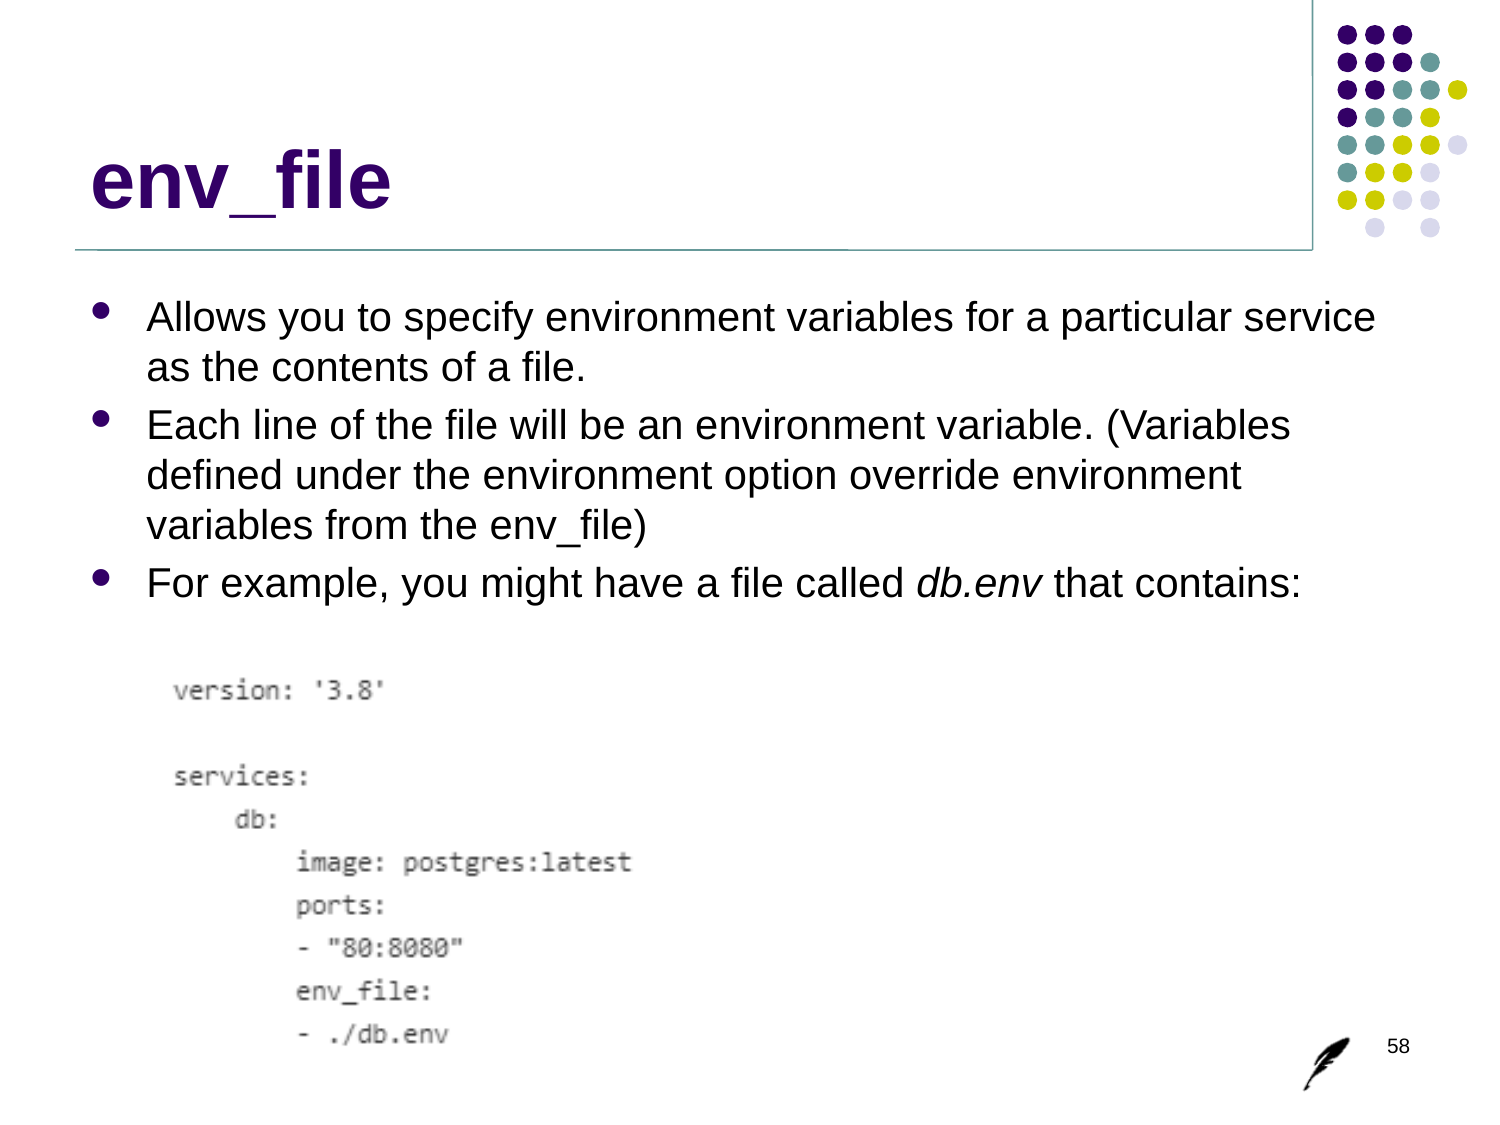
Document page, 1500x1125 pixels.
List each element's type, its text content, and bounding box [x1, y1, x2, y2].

list Allows you to specify environment variables for a particular service as the contents of a file. Each line of the file will be an environment variable. (Variables defined under the environment option override environment variables from the env_file) For example, you might have a file called db.env that contains: [75, 282, 1425, 1006]
picture [162, 662, 650, 1058]
slide_number 58 [1074, 1025, 1425, 1100]
title env_file [75, 20, 1313, 233]
